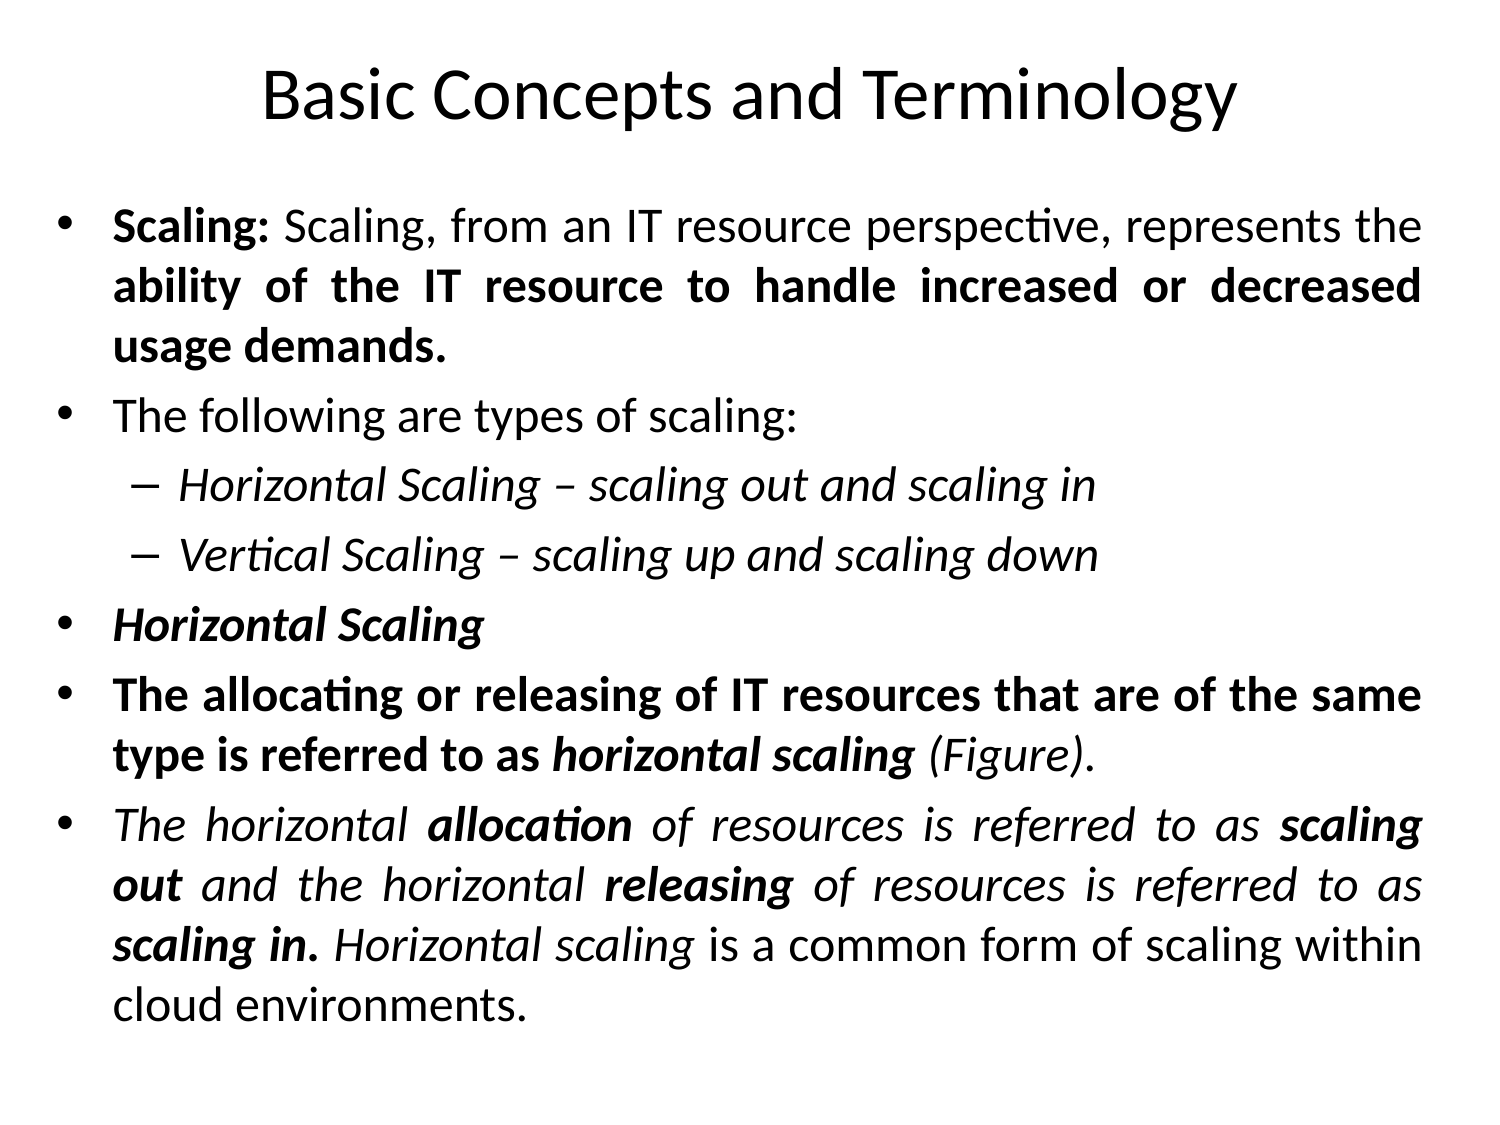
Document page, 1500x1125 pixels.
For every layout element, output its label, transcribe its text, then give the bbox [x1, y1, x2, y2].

list Scaling: Scaling, from an IT resource perspective, represents the ability of the IT resource to handle increased or decreased usage demands. The following are types of scaling: Horizontal Scaling – scaling out and scaling in Vertical Scaling – scaling up and scaling down Horizontal Scaling The allocating or releasing of IT resources that are of the same type is referred to as horizontal scaling (Figure). The horizontal allocation of resources is referred to as scaling out and the horizontal releasing of resources is referred to as scaling in. Horizontal scaling is a common form of scaling within cloud environments. [41, 184, 1439, 927]
title Basic Concepts and Terminology [75, 0, 1425, 183]
